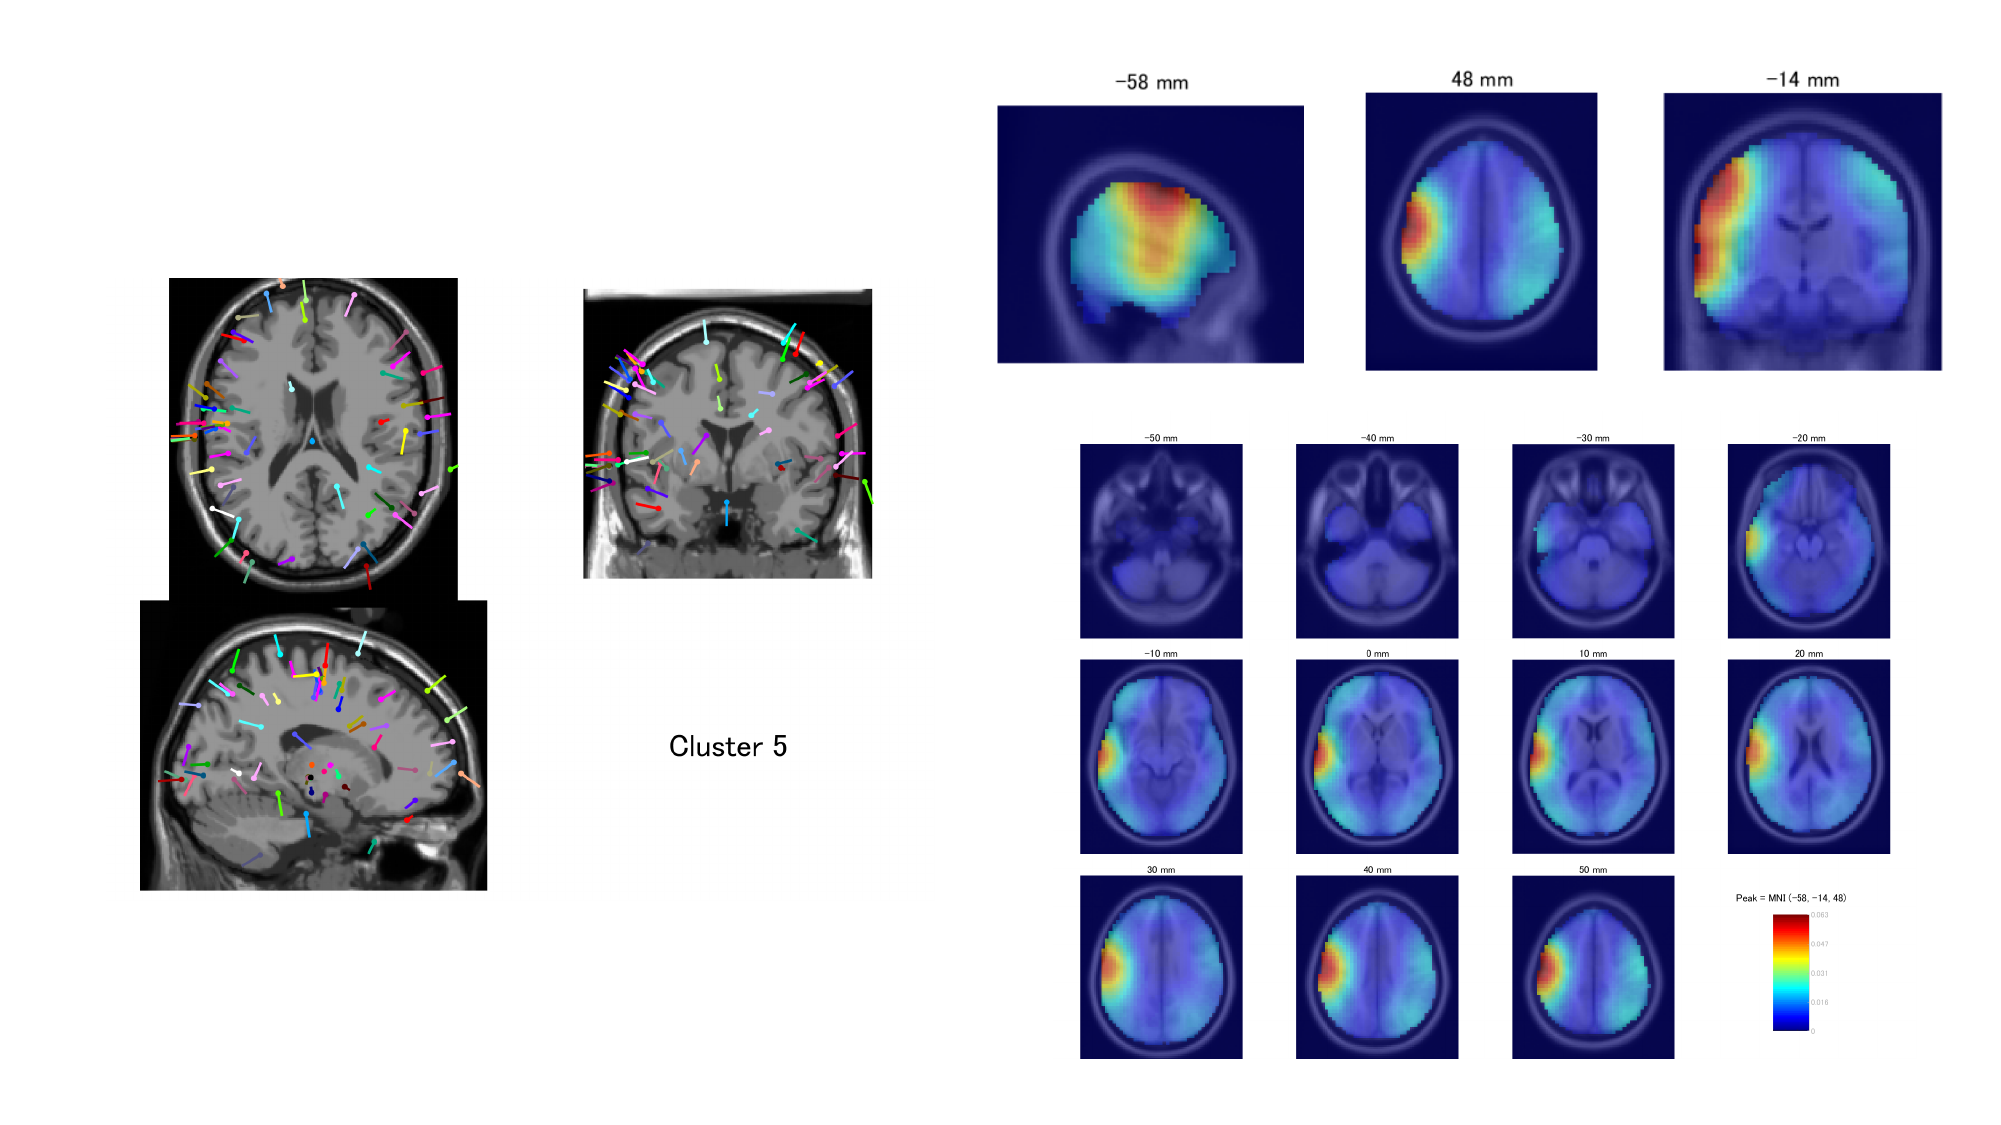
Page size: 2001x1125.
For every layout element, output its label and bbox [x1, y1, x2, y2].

picture [105, 278, 935, 901]
picture [983, 65, 1974, 389]
picture [1053, 411, 1917, 1059]
